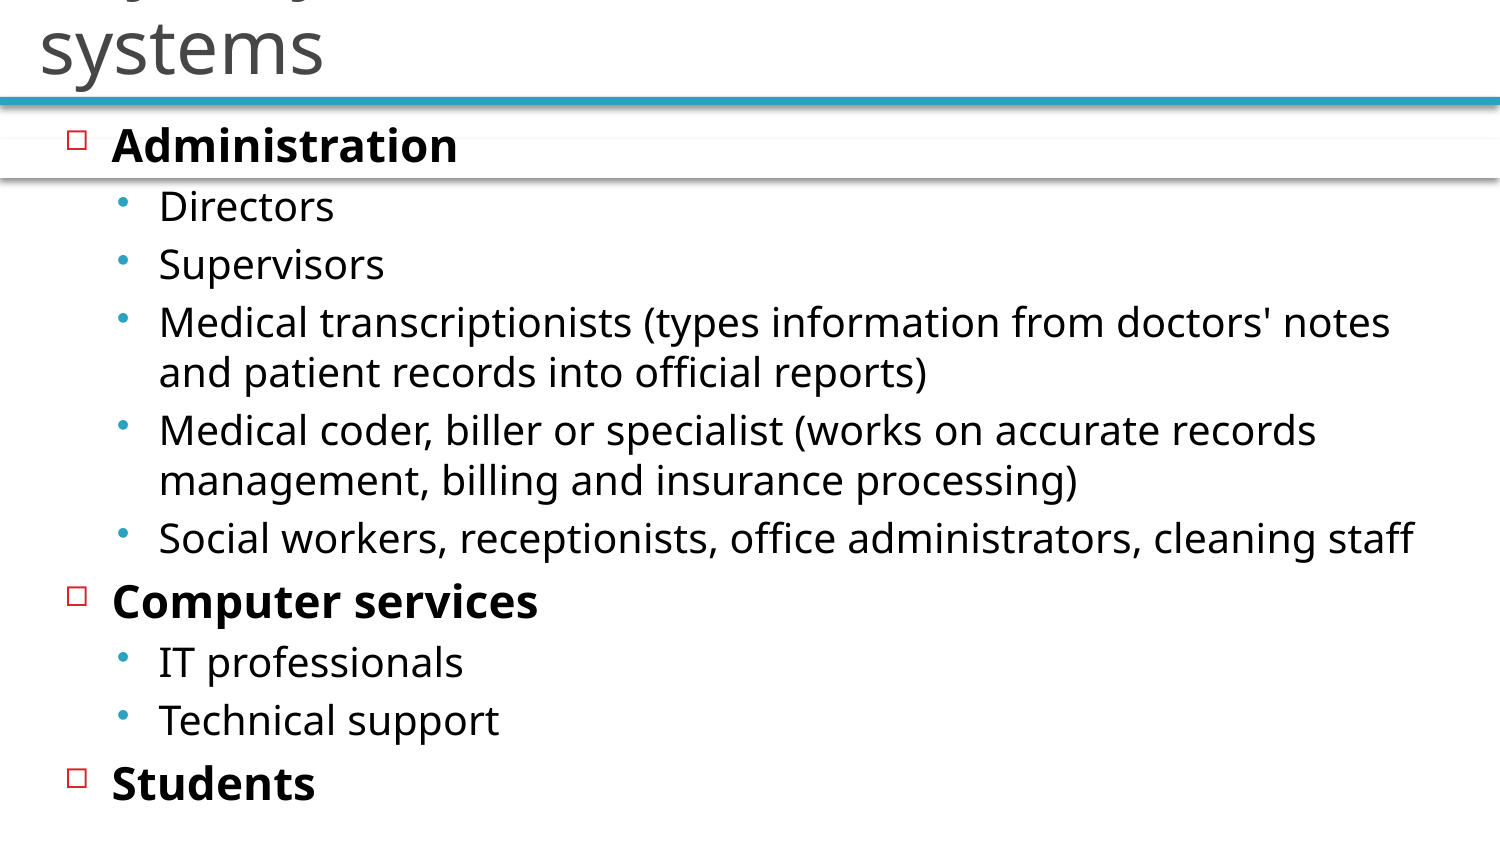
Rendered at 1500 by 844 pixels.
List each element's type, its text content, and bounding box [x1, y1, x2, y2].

title Key Players of clinical information systems [24, 19, 1463, 97]
list Administration Directors Supervisors Medical transcriptionists (types information from doctors' notes and patient records into official reports) Medical coder, biller or specialist (works on accurate records management, billing and insurance processing) Social workers, receptionists, office administrators, cleaning staff Computer services IT professionals Technical support Students [50, 109, 1438, 844]
